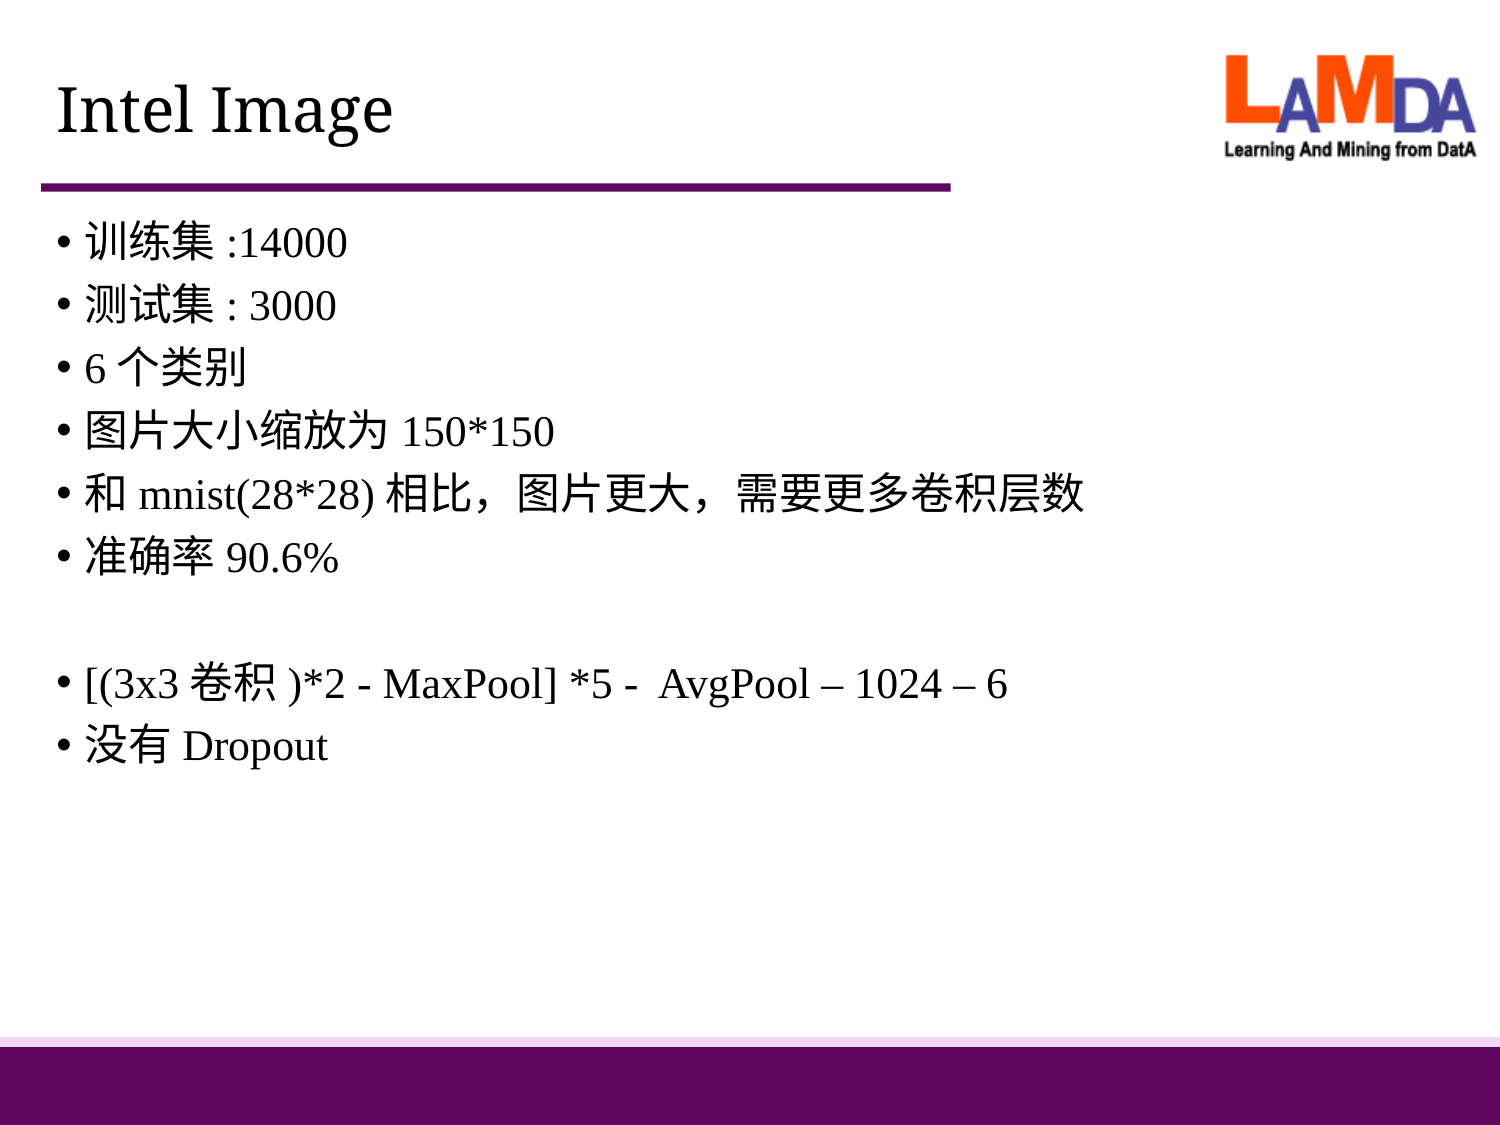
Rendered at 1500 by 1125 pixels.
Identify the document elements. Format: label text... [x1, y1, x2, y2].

picture [1212, 46, 1493, 180]
list 训练集:14000 测试集: 3000 6个类别 图片大小缩放为150*150 和mnist(28*28)相比，图片更大，需要更多卷积层数 准确率90.6% [(3x3卷积)*2 - MaxPool] *5 - AvgPool – 1024 – 6 没有Dropout [41, 212, 1475, 1028]
title Intel Image [40, 52, 1214, 173]
picture [0, 1047, 1500, 1125]
